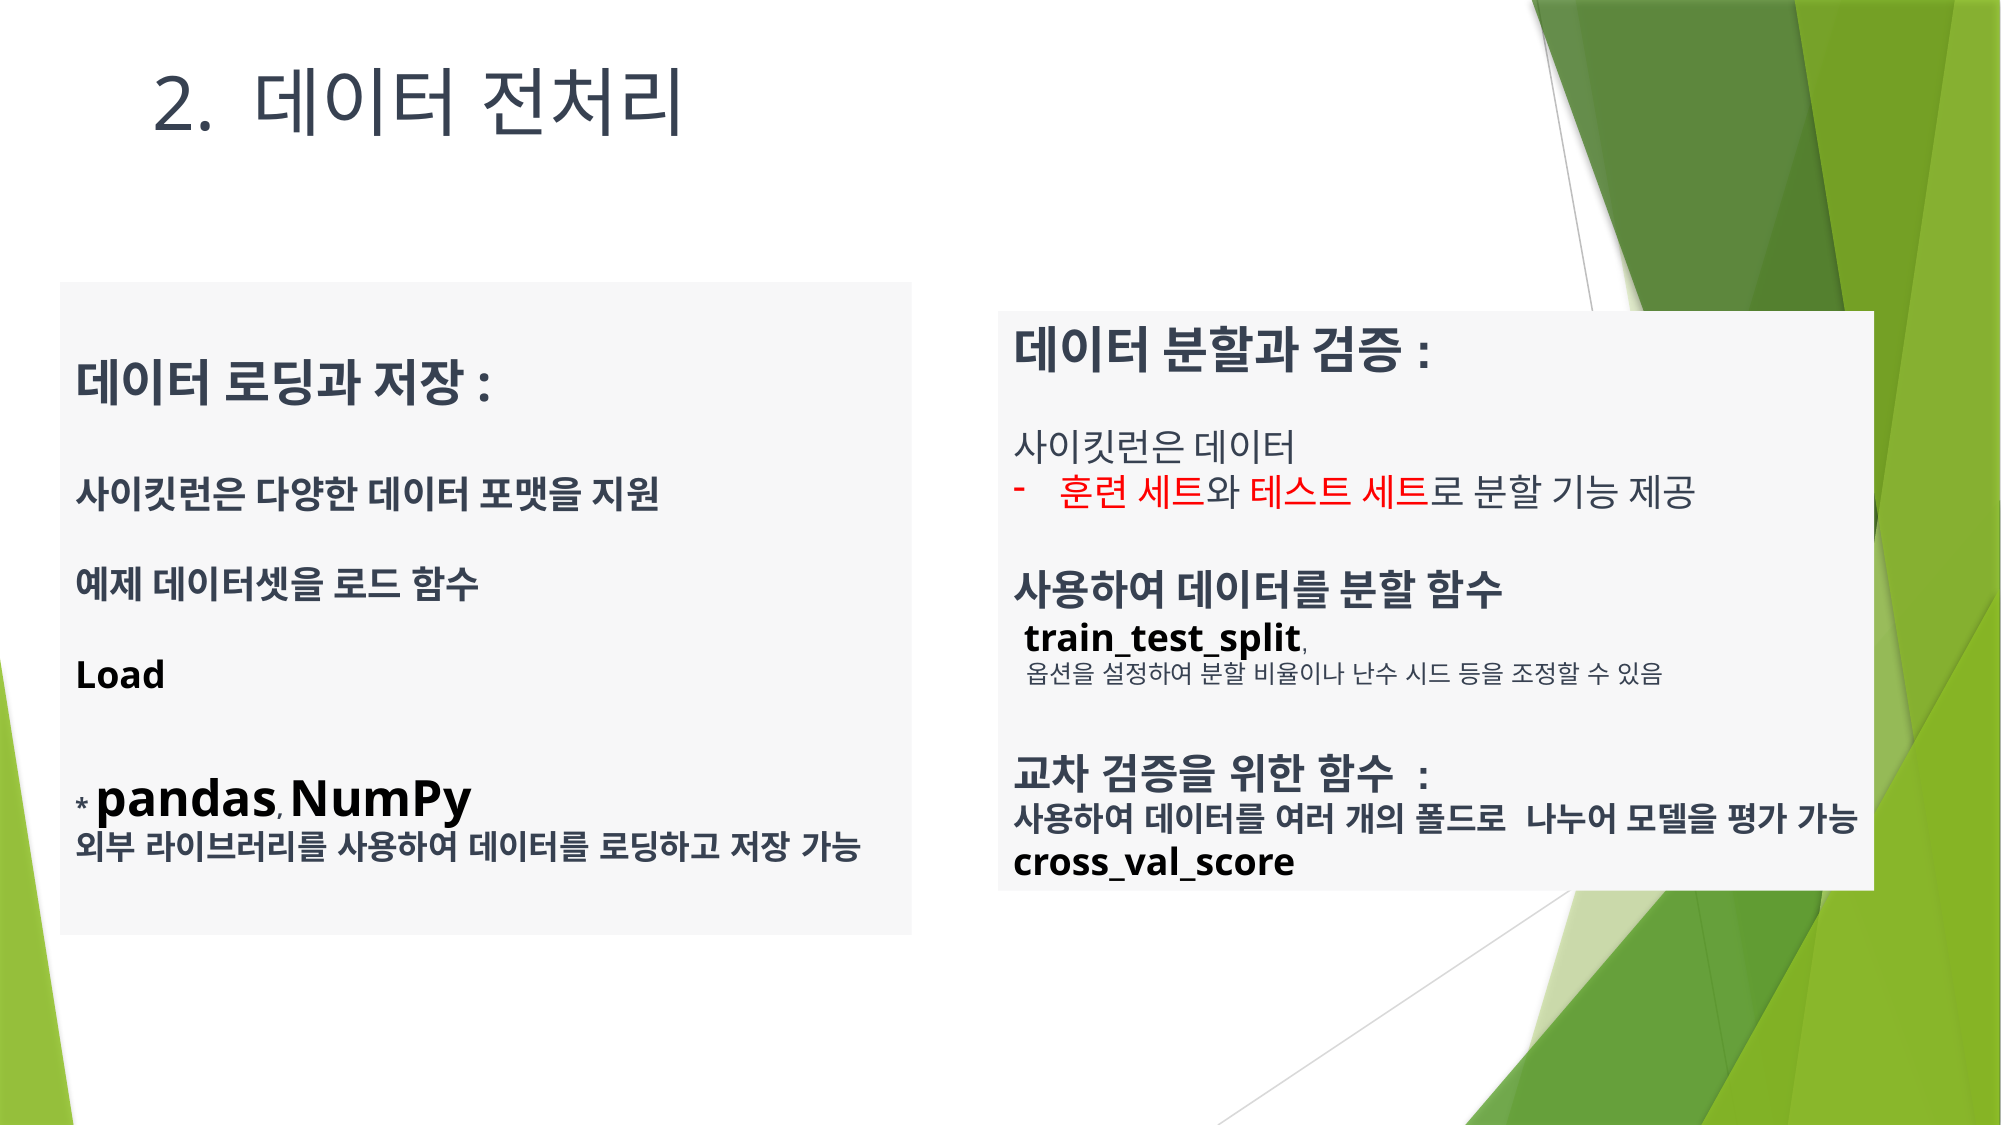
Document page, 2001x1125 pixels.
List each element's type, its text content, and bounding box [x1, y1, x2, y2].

text_box 데이터 분할과 검증: 사이킷런은 데이터 훈련 세트와 테스트 세트로 분할 기능 제공 사용하여 데이터를 분할 함수 train_test_split, 옵션을 설정하여 분할 비율이나 난수 시드 등을 조정할 수 있음 교차 검증을 위한 함수 : 사용하여 데이터를 여러 개의 폴드로 나누어 모델을 평가 가능 cross_val_score [998, 311, 1875, 891]
title 2. 데이터 전처리 [137, 48, 1863, 266]
list 데이터 로딩과 저장: 사이킷런은 다양한 데이터 포맷을 지원 예제 데이터셋을 로드 함수 Load * pandas, NumPy 외부 라이브러리를 사용하여 데이터를 로딩하고 저장 가능 [60, 282, 912, 935]
